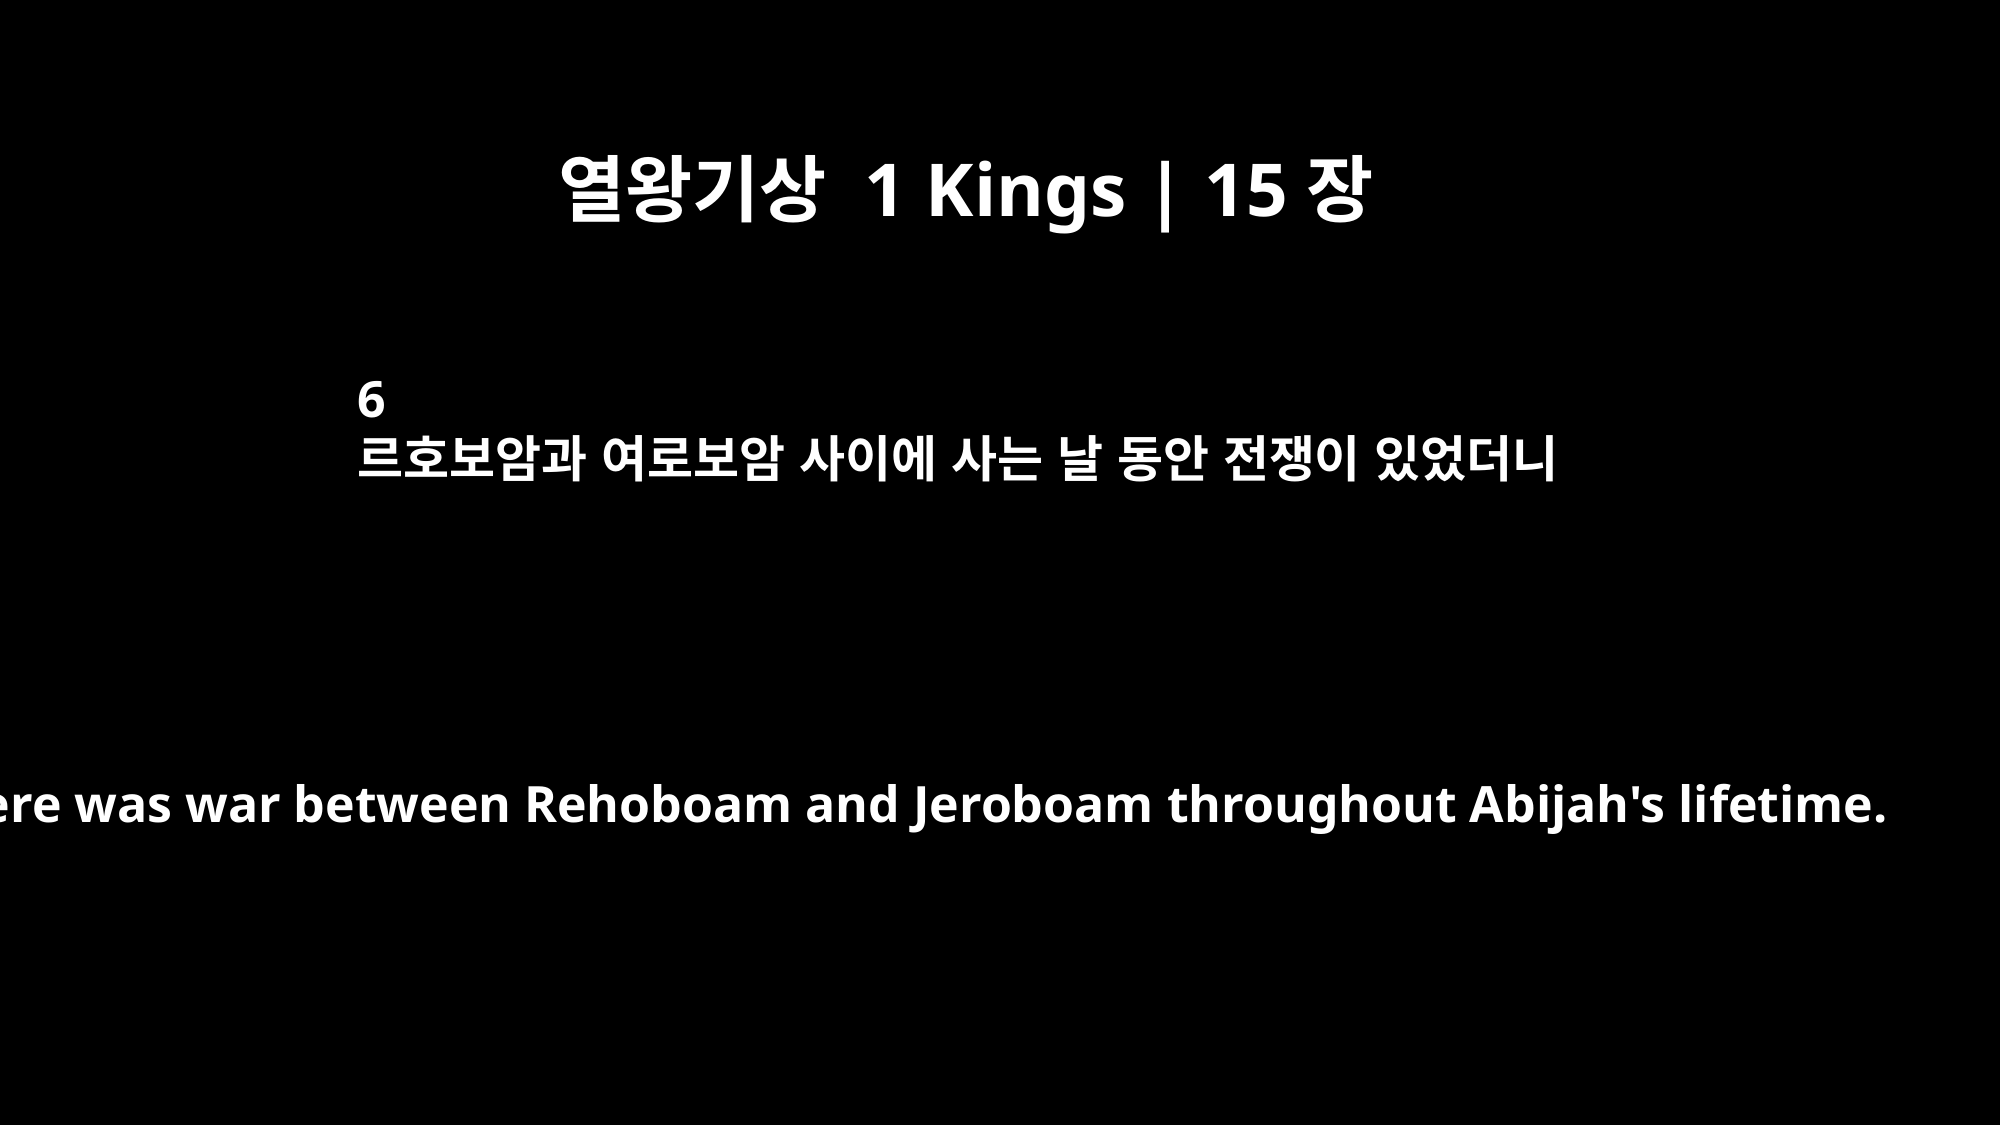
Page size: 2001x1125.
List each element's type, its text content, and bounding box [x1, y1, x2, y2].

text_box 열왕기상 1 Kings | 15장 [543, 136, 1389, 239]
text_box 6 르호보암과 여로보암 사이에 사는 날 동안 전쟁이 있었더니 [342, 359, 1575, 495]
text_box There was war between Rehoboam and Jeroboam throughout Abijah's lifetime. [0, 764, 1903, 840]
